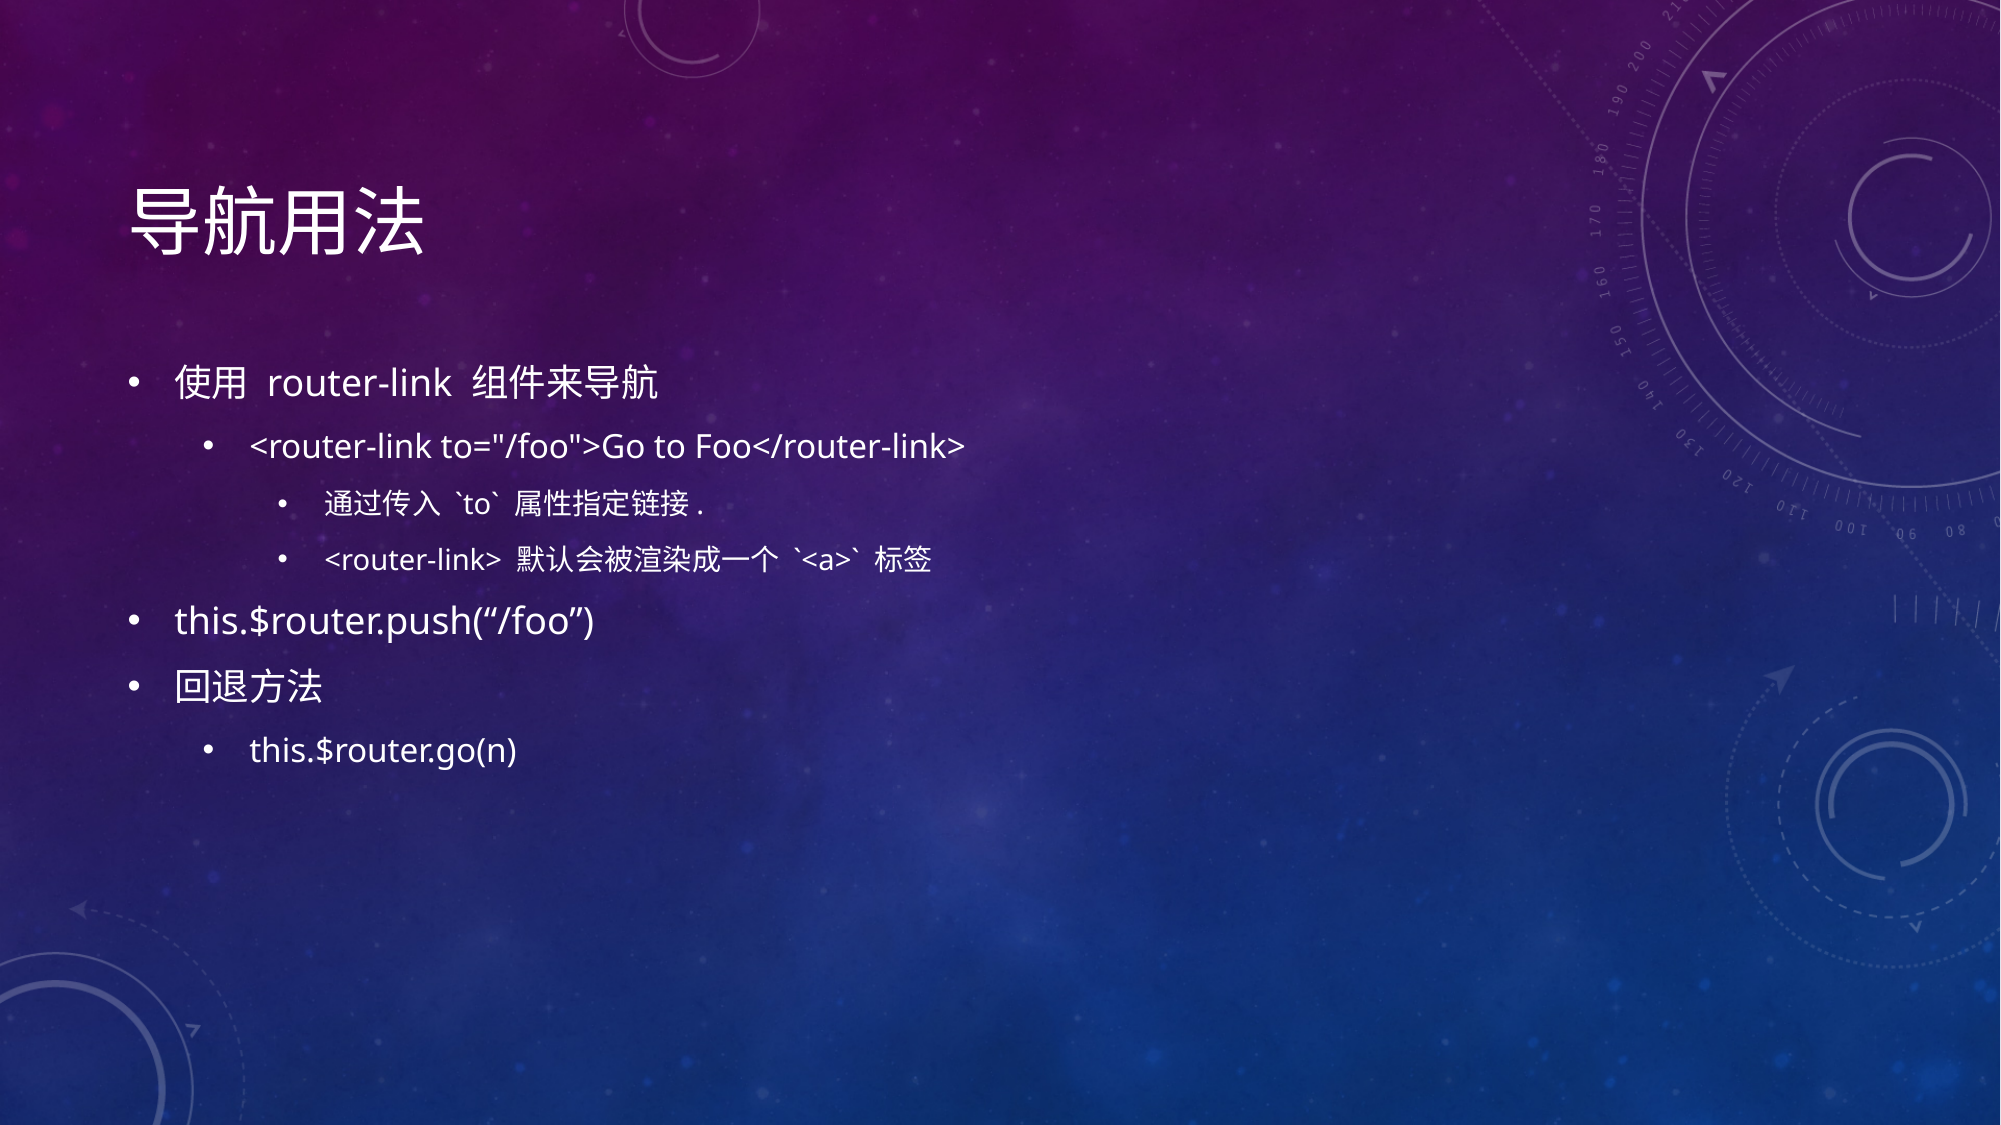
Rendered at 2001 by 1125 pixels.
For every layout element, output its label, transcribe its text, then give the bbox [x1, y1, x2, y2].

title 导航用法 [112, 99, 1775, 339]
picture [0, 0, 2001, 1125]
list 使用 router-link 组件来导航 <router-link to="/foo">Go to Foo</router-link> 通过传入 `to` 属性指定链接. <router-link> 默认会被渲染成一个 `<a>` 标签 this.$router.push(“/foo”) 回退方法 this.$router.go(n) [112, 351, 1775, 950]
